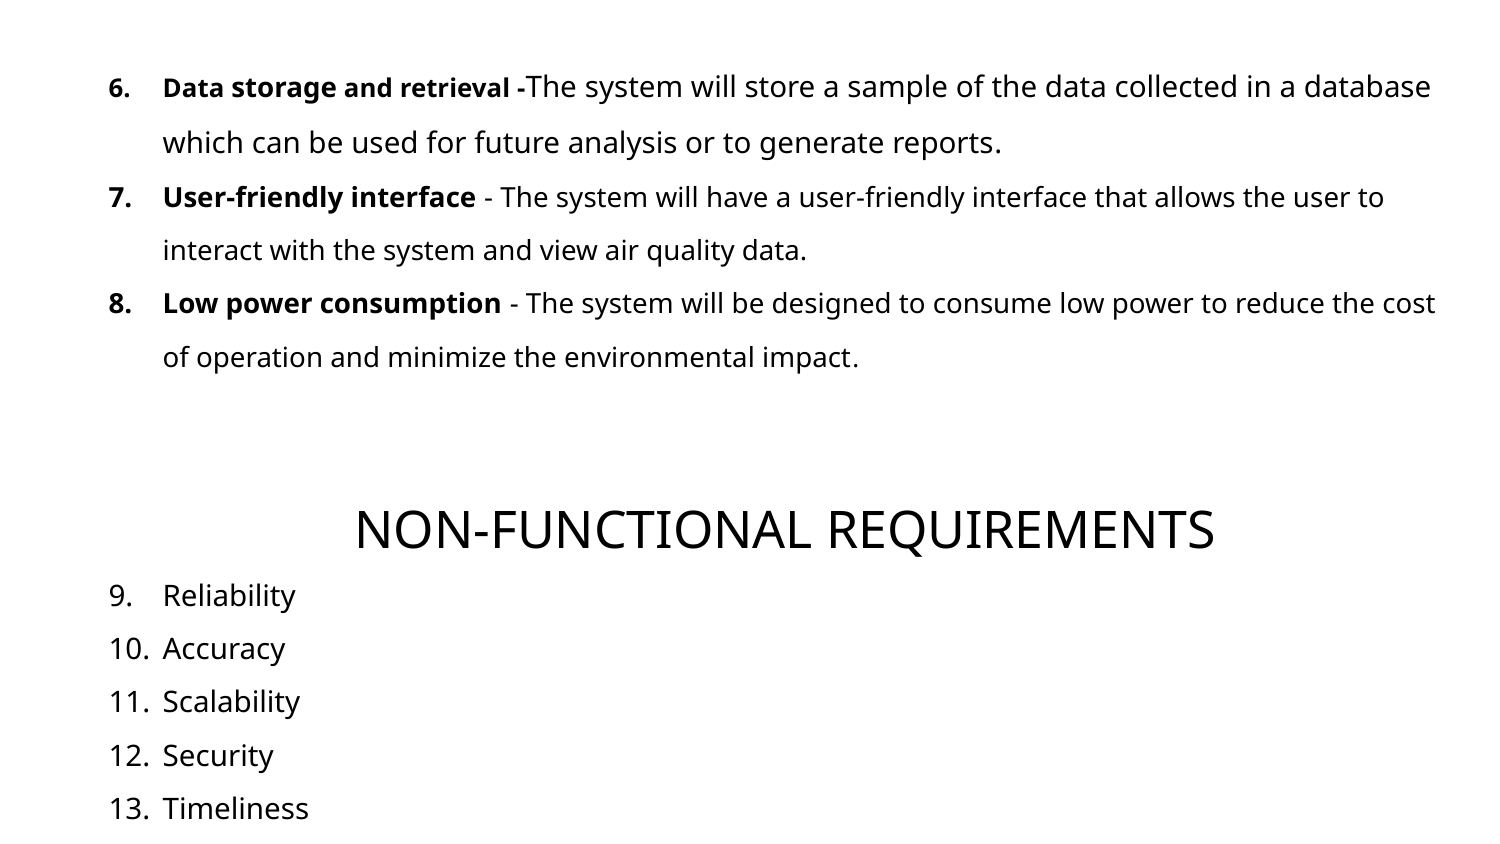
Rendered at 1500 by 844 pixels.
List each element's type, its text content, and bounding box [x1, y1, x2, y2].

list Data storage and retrieval -The system will store a sample of the data collected in a database which can be used for future analysis or to generate reports. User-friendly interface - The system will have a user-friendly interface that allows the user to interact with the system and view air quality data. Low power consumption - The system will be designed to consume low power to reduce the cost of operation and minimize the environmental impact. NON-FUNCTIONAL REQUIREMENTS Reliability Accuracy Scalability Security Timeliness [71, 0, 1478, 844]
